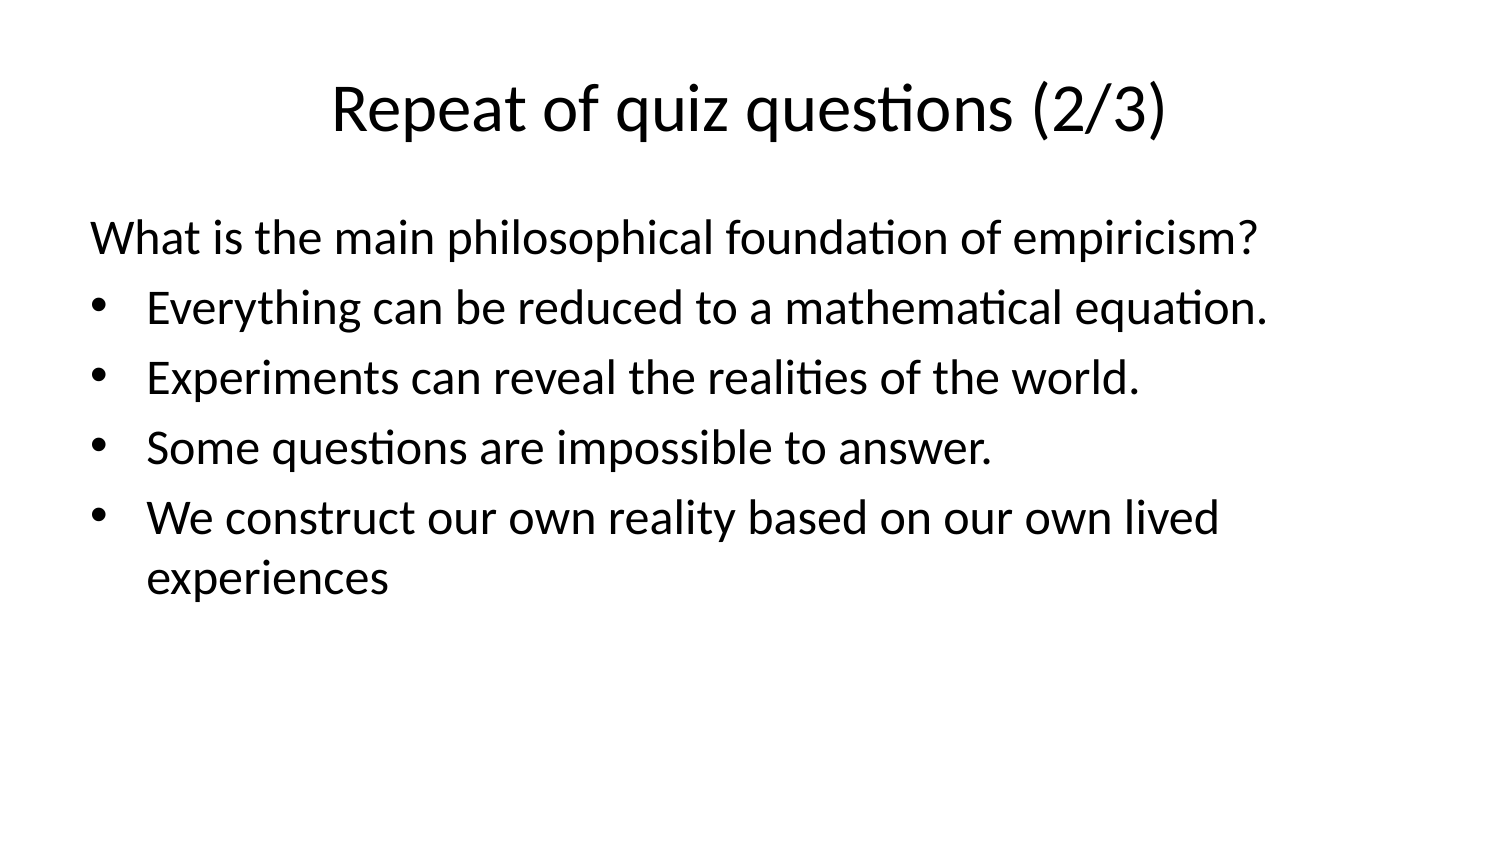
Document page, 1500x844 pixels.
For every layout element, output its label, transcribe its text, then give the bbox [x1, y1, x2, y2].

title Repeat of quiz questions (2/3) [75, 33, 1425, 175]
list What is the main philosophical foundation of empiricism? Everything can be reduced to a mathematical equation. Experiments can reveal the realities of the world. Some questions are impossible to answer. We construct our own reality based on our own lived experiences [75, 196, 1425, 754]
